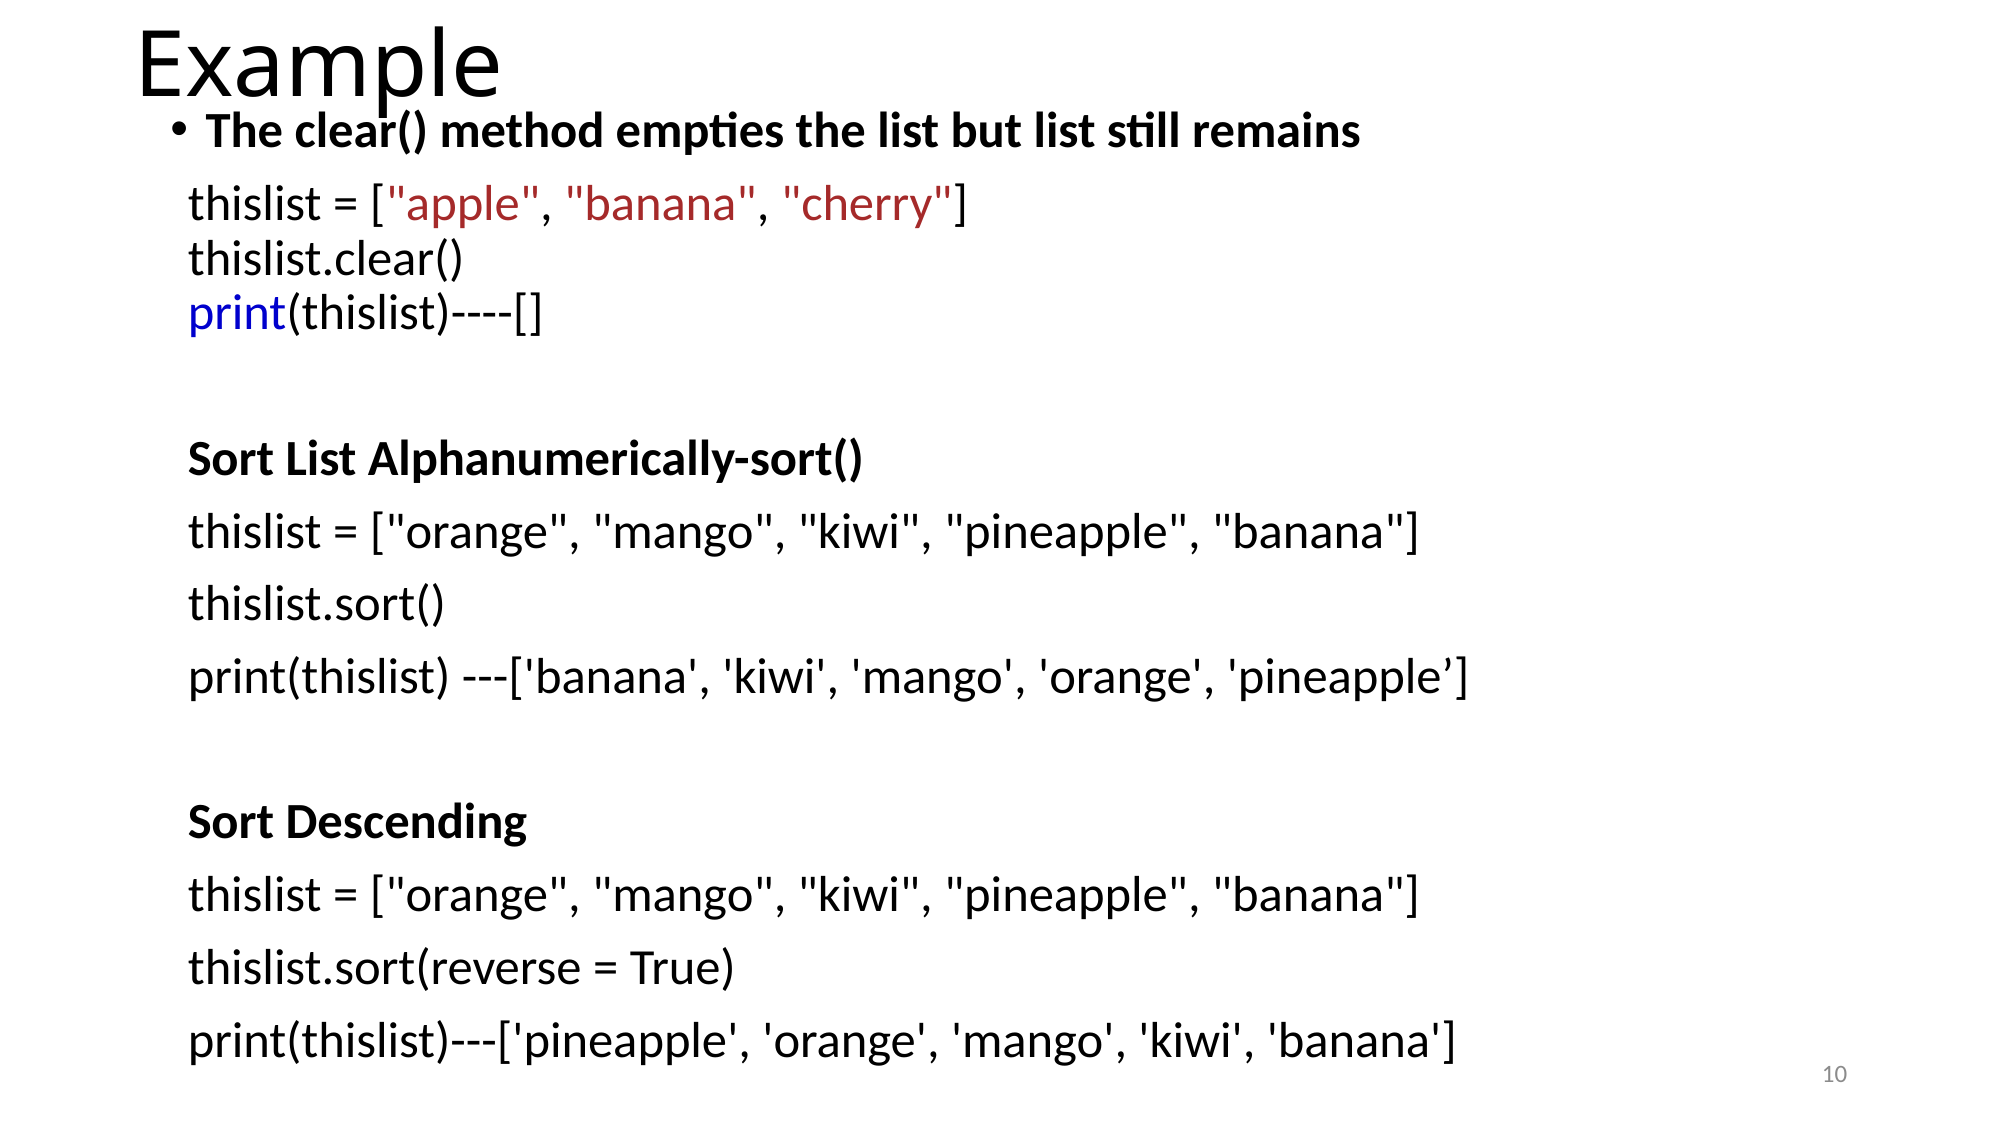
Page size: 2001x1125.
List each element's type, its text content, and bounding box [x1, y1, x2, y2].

title Example [119, 0, 1845, 134]
slide_number 10 [1412, 1042, 1863, 1103]
list The clear() method empties the list but list still remains thislist = ["apple", "banana", "cherry"] thislist.clear() print(thislist)----[] Sort List Alphanumerically-sort() thislist = ["orange", "mango", "kiwi", "pineapple", "banana"] thislist.sort() print(thislist) ---['banana', 'kiwi', 'mango', 'orange', 'pineapple’] Sort Descending thislist = ["orange", "mango", "kiwi", "pineapple", "banana"] thislist.sort(reverse = True) print(thislist)---['pineapple', 'orange', 'mango', 'kiwi', 'banana'] [155, 96, 2000, 1081]
